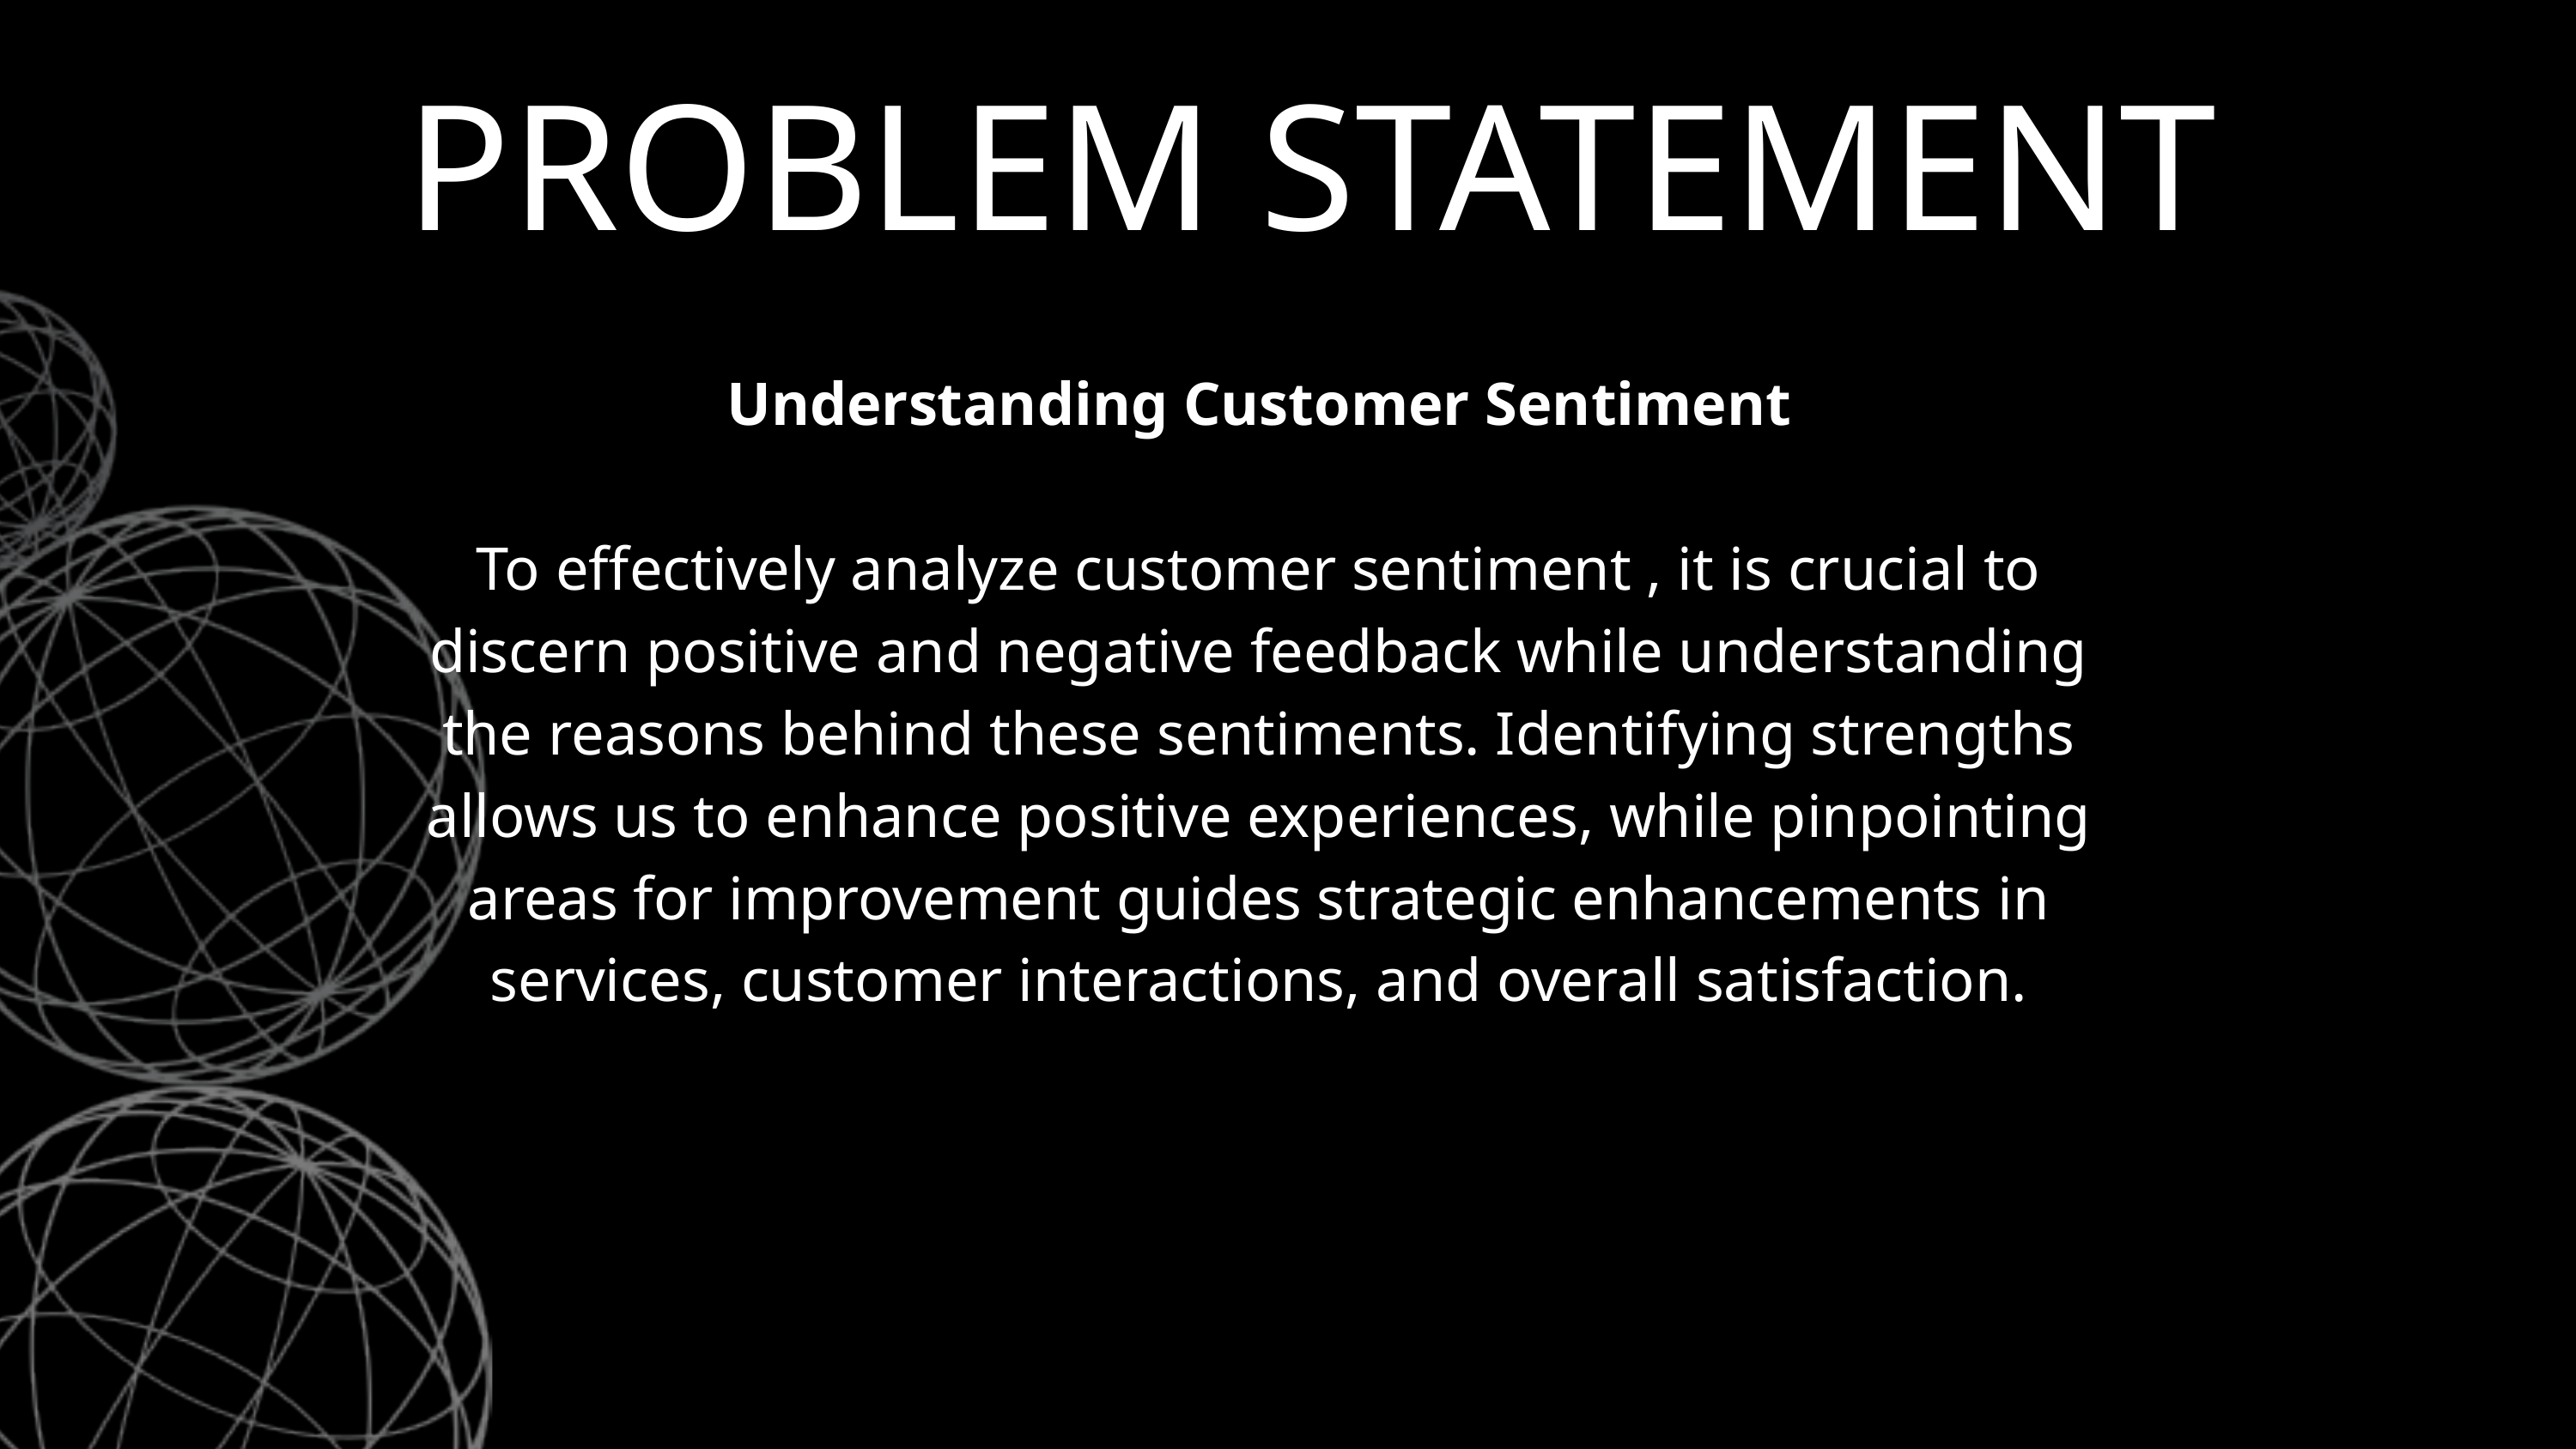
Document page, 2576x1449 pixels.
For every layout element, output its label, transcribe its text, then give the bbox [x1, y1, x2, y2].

text_box PROBLEM STATEMENT [53, 69, 2217, 266]
text_box Understanding Customer Sentiment To effectively analyze customer sentiment , it is crucial to discern positive and negative feedback while understanding the reasons behind these sentiments. Identifying strengths allows us to enhance positive experiences, while pinpointing areas for improvement guides strategic enhancements in services, customer interactions, and overall satisfaction. [395, 355, 2123, 1096]
text_box [0, 144, 493, 1449]
